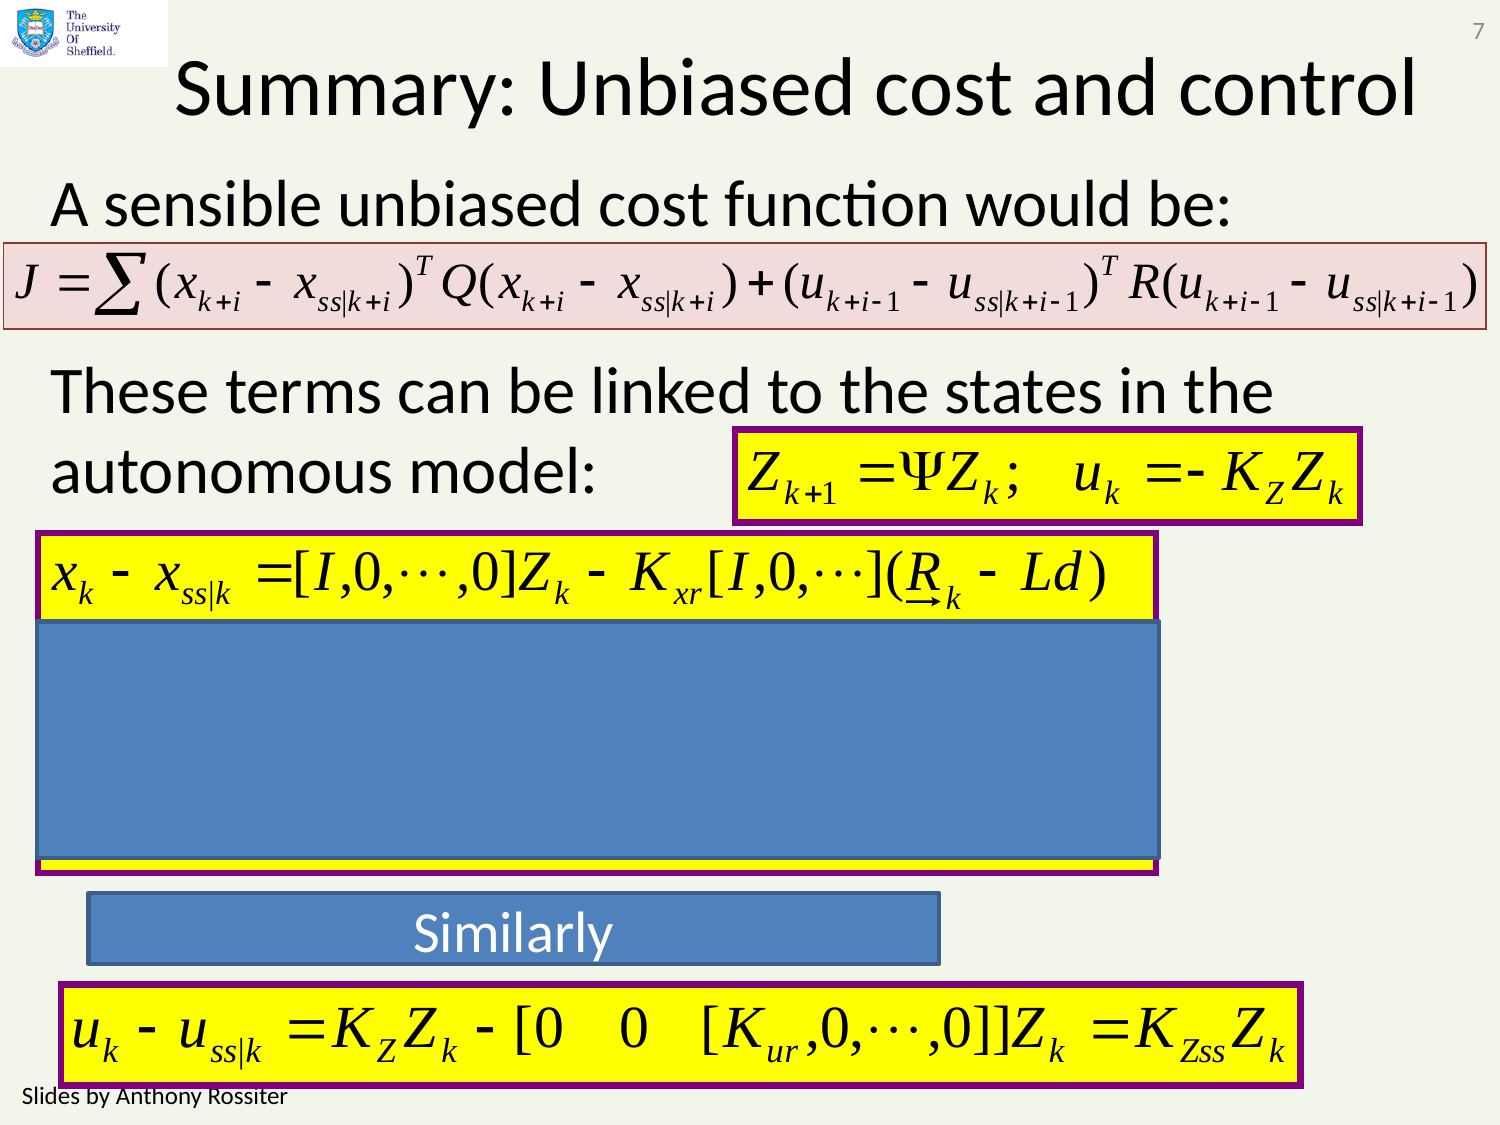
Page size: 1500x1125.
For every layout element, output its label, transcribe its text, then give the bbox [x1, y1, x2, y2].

text_box Similarly [86, 891, 941, 966]
slide_number 7 [1335, 0, 1500, 60]
picture [0, 0, 168, 67]
list A sensible unbiased cost function would be: These terms can be linked to the states in the autonomous model: [35, 152, 1465, 241]
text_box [4, 243, 1486, 329]
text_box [737, 432, 1357, 520]
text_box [63, 987, 1298, 1083]
footer Slides by Anthony Rossiter [0, 1065, 317, 1125]
title Summary: Unbiased cost and control [135, 23, 1459, 141]
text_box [41, 535, 1153, 870]
list A sensible unbiased cost function would be: These terms can be linked to the states in the autonomous model: [35, 338, 1465, 1079]
